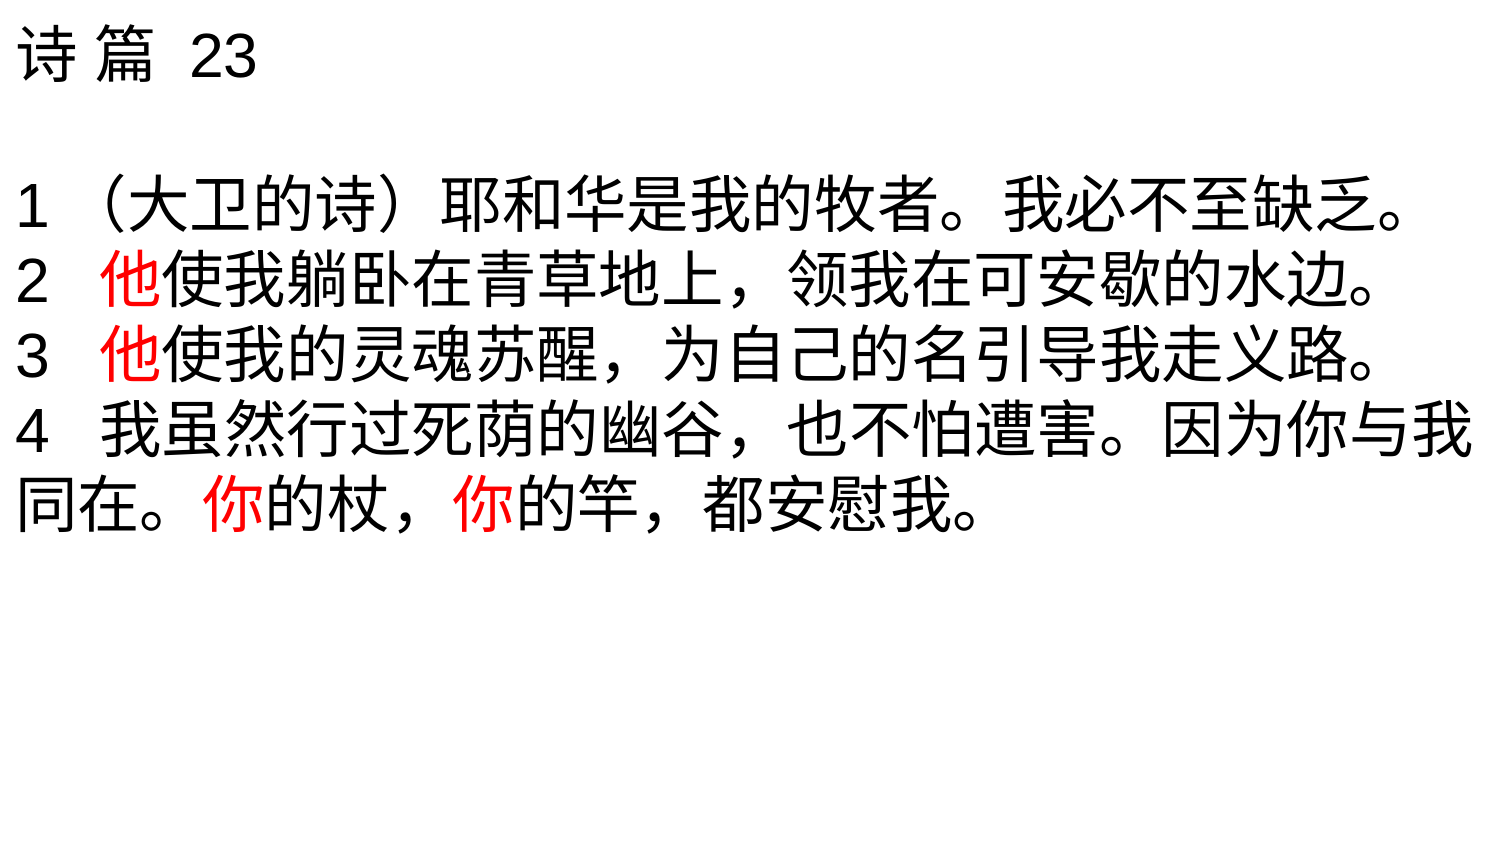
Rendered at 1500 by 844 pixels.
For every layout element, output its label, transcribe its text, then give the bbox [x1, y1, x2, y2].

text_box 诗 篇 23 1（大卫的诗）耶和华是我的牧者。我必不至缺乏。 2 他使我躺卧在青草地上，领我在可安歇的水边。 3 他使我的灵魂苏醒，为自己的名引导我走义路。 4 我虽然行过死荫的幽谷，也不怕遭害。因为你与我同在。你的杖，你的竿，都安慰我。 [0, 0, 1500, 844]
